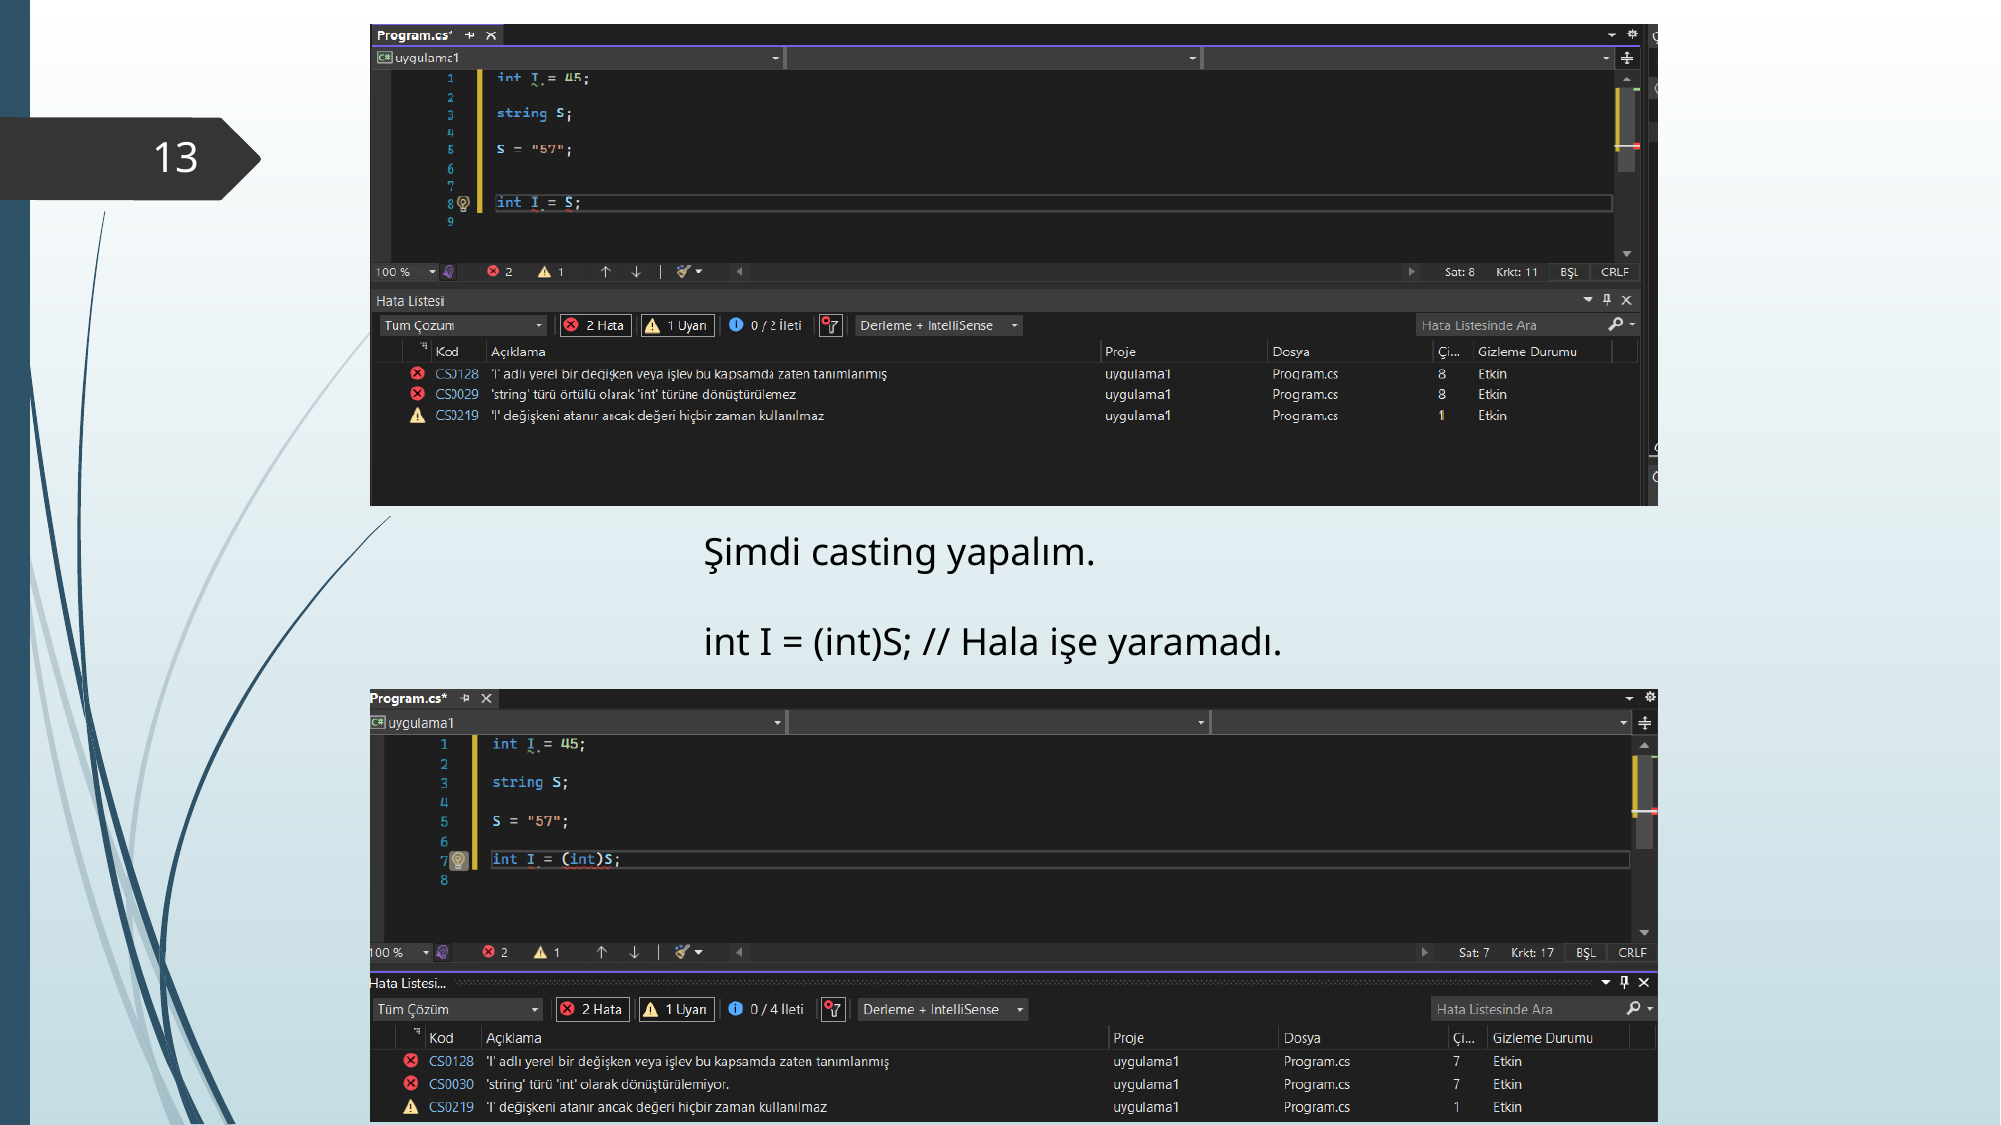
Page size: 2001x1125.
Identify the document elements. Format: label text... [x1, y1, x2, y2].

text_box Şimdi casting yapalım. int I = (int)S; // Hala işe yaramadı. [688, 520, 1344, 688]
picture [370, 24, 1659, 506]
picture [370, 689, 1659, 1122]
list [272, 196, 1560, 1009]
slide_number 13 [87, 129, 216, 190]
